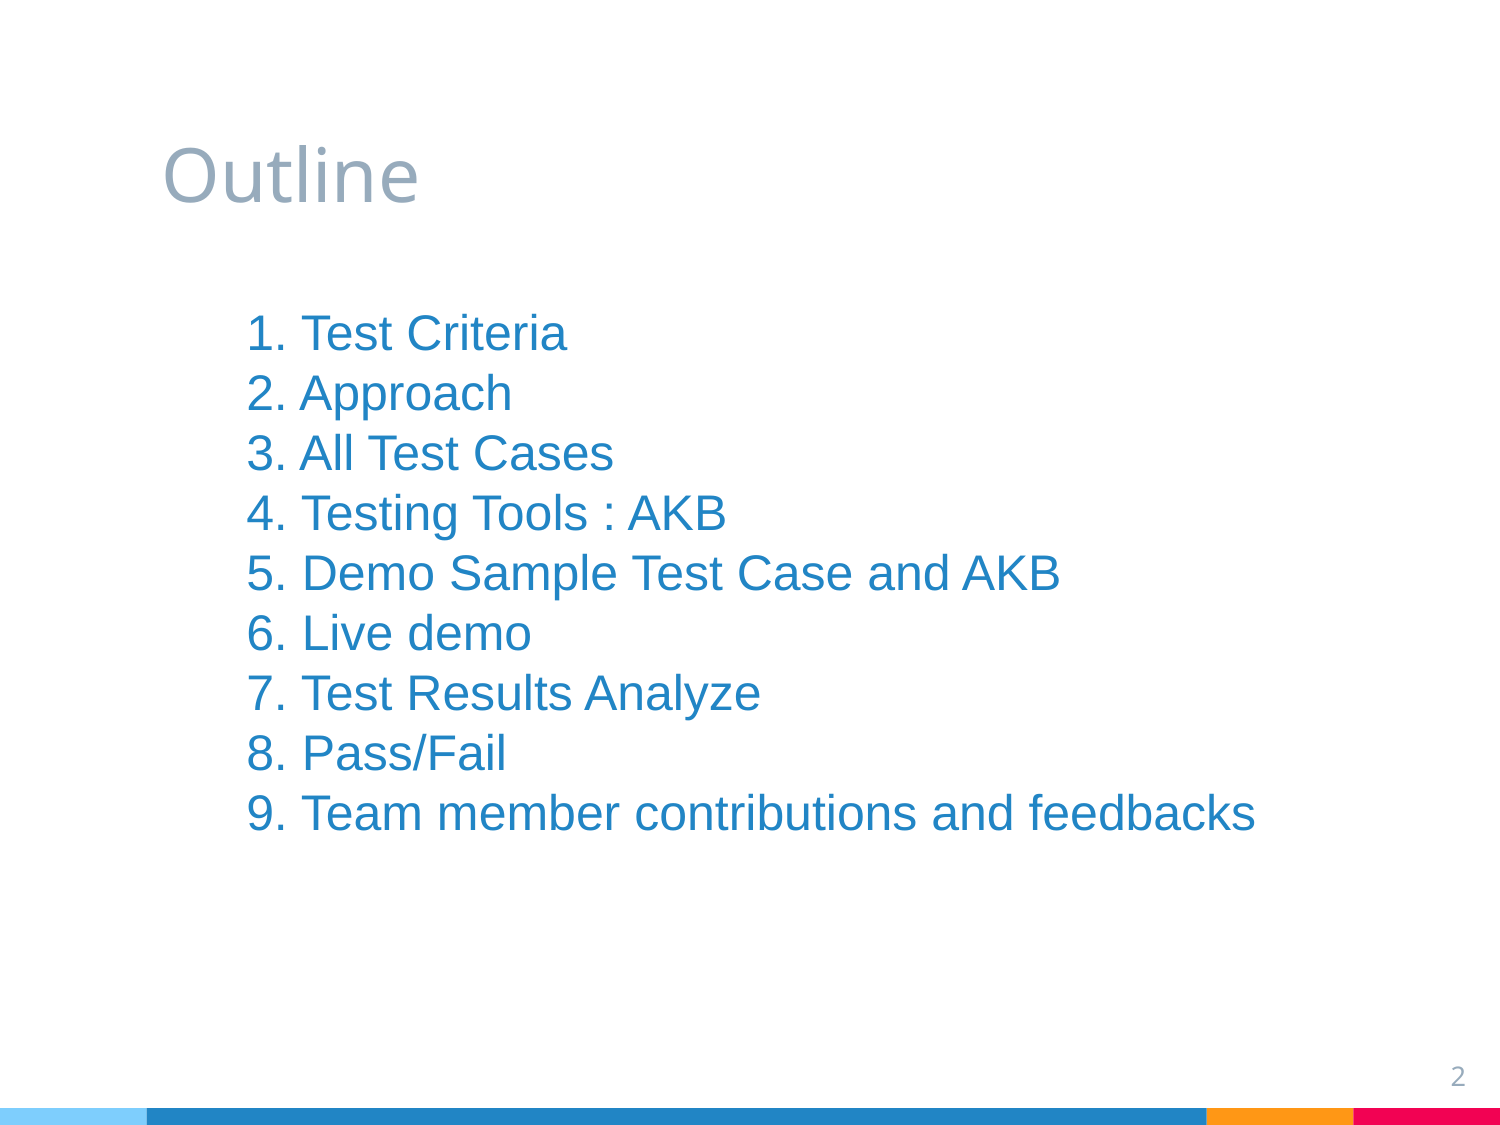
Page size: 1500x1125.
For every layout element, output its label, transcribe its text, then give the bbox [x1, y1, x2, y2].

title Outline [146, 45, 1207, 233]
text_box 1. Test Criteria 2. Approach 3. All Test Cases 4. Testing Tools : AKB 5. Demo Sample Test Case and AKB 6. Live demo 7. Test Results Analyze 8. Pass/Fail 9. Team member contributions and feedbacks [231, 292, 1359, 908]
slide_number 2 [1391, 1043, 1482, 1113]
